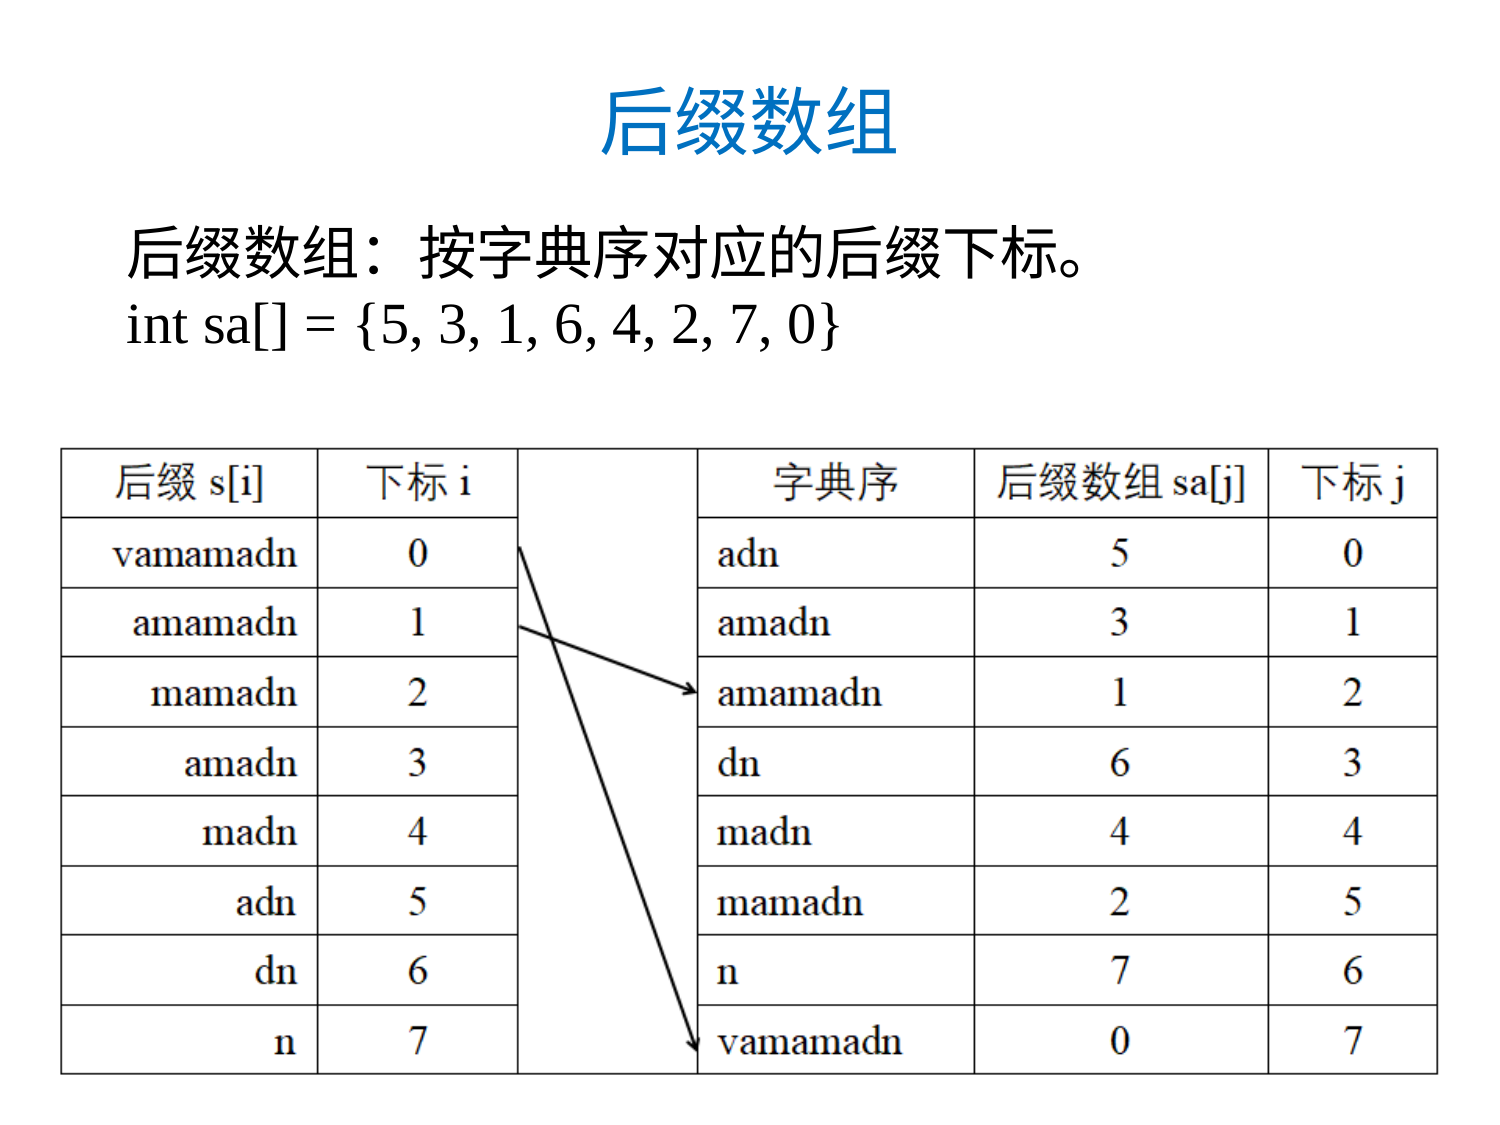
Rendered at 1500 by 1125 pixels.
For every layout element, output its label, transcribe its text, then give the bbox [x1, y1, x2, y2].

text_box 后缀数组：按字典序对应的后缀下标。 int sa[] = {5, 3, 1, 6, 4, 2, 7, 0} [112, 208, 1425, 364]
picture [56, 441, 1443, 1079]
title 后缀数组 [74, 67, 1425, 172]
